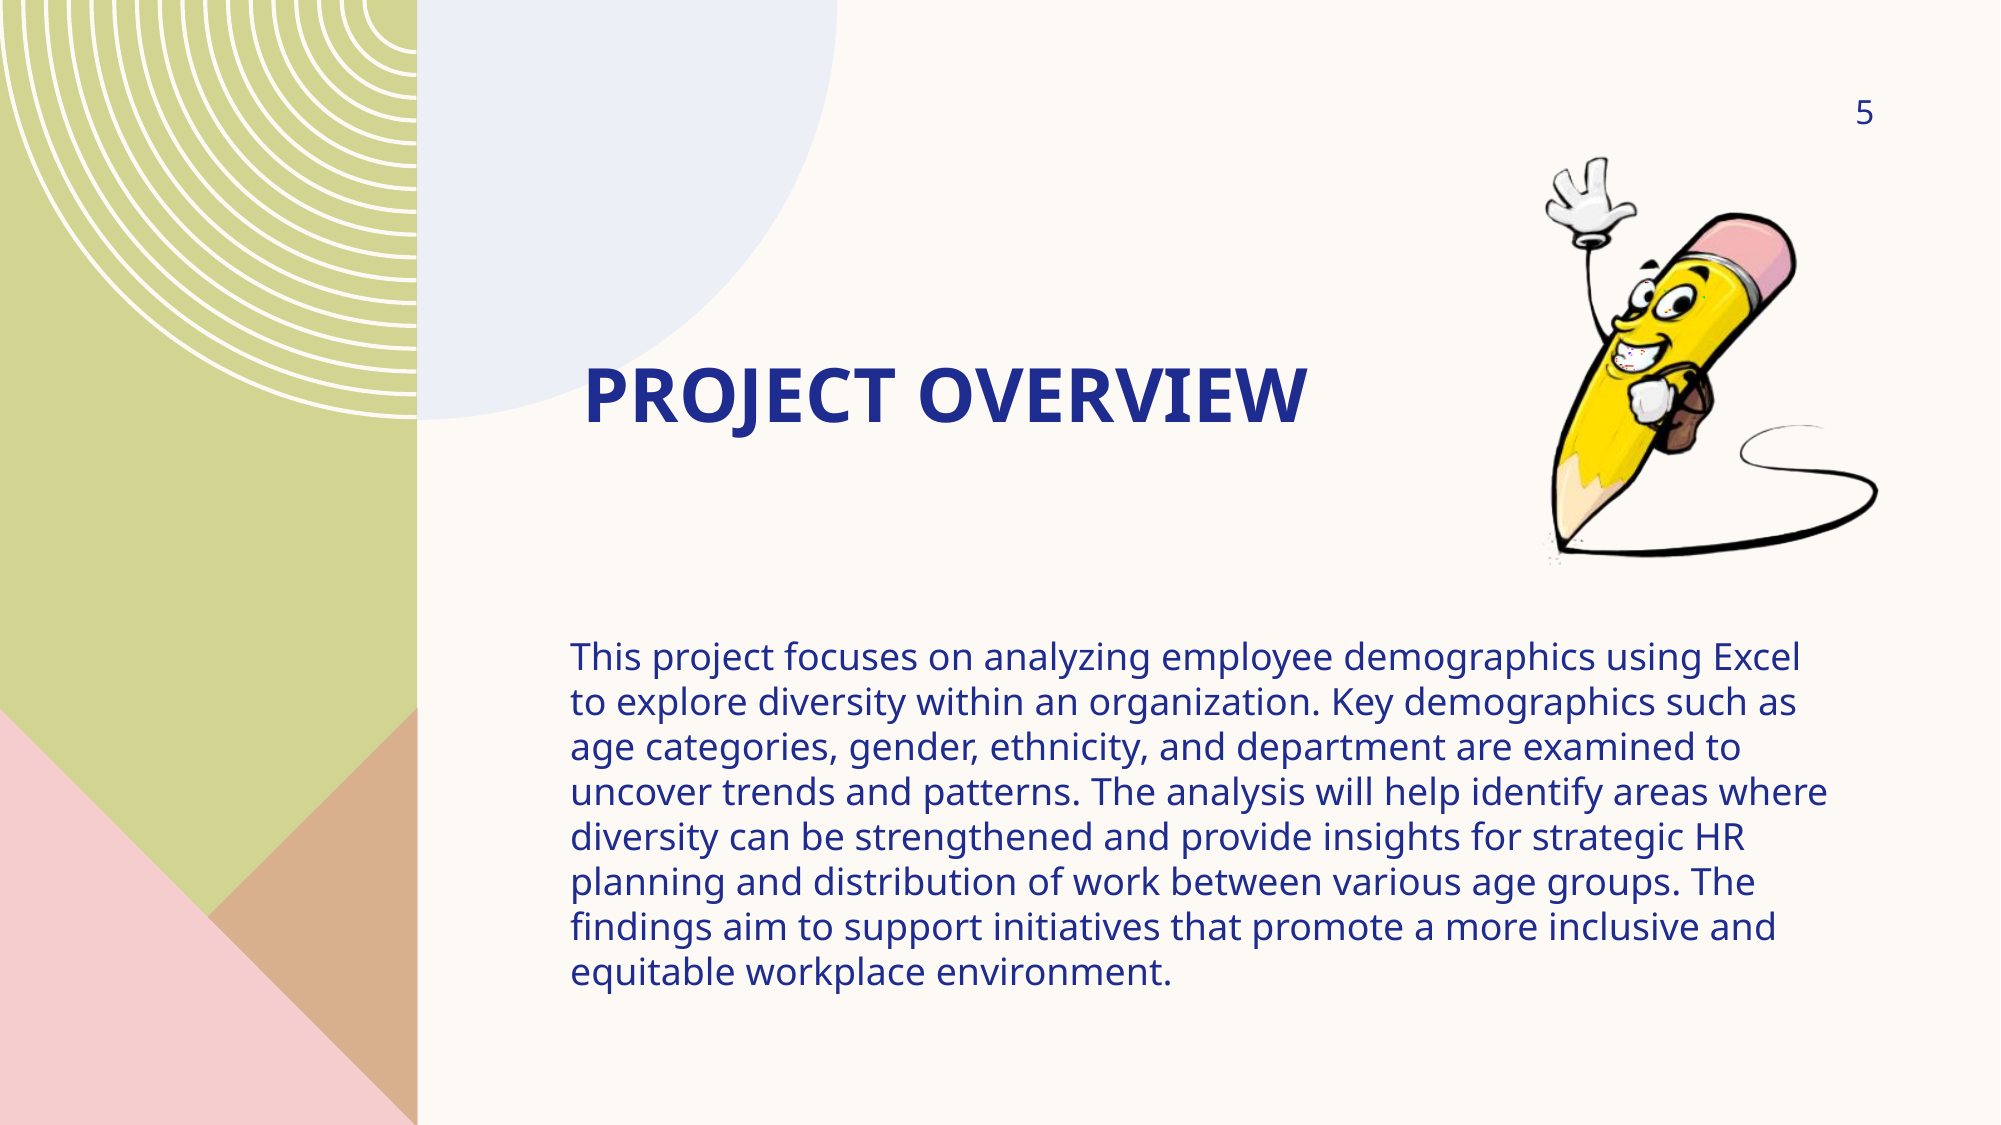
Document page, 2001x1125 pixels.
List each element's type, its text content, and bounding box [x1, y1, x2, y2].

list This project focuses on analyzing employee demographics using Excel to explore diversity within an organization. Key demographics such as age categories, gender, ethnicity, and department are examined to uncover trends and patterns. The analysis will help identify areas where diversity can be strengthened and provide insights for strategic HR planning and distribution of work between various age groups. The findings aim to support initiatives that promote a more inclusive and equitable workplace environment. [555, 632, 1862, 1004]
title project overview [567, 273, 1467, 438]
slide_number 5 [1699, 75, 1875, 121]
picture [1467, 121, 1932, 598]
